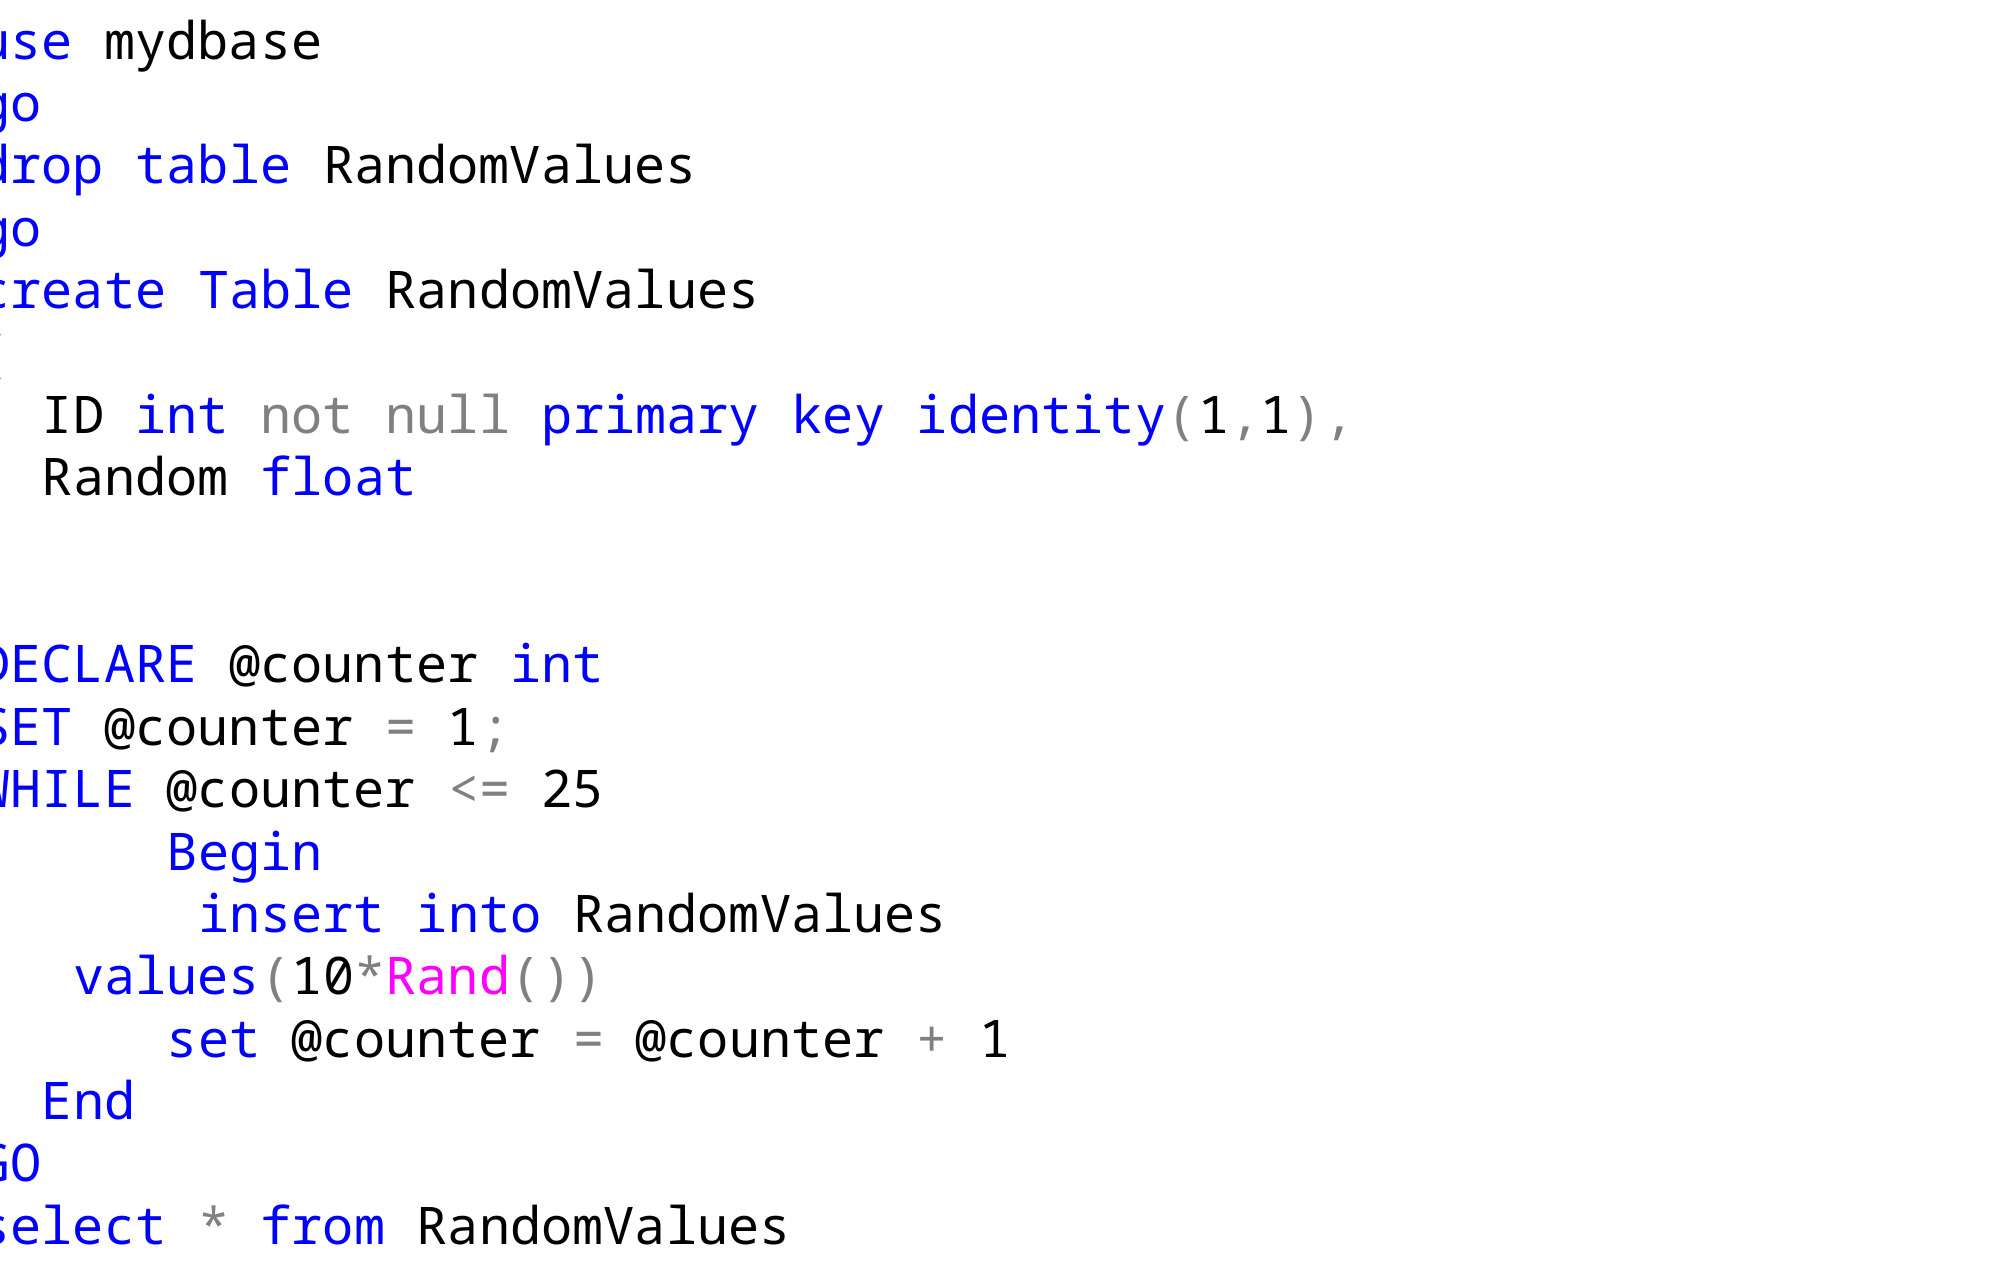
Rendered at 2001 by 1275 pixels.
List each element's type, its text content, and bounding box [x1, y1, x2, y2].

text_box use mydbase go drop table RandomValues go create Table RandomValues ( ID int not null primary key identity(1,1), Random float ) DECLARE @counter int SET @counter = 1; WHILE @counter <= 25 Begin insert into RandomValues values(10*Rand()) set @counter = @counter + 1 End GO select * from RandomValues [0, 0, 2000, 1275]
